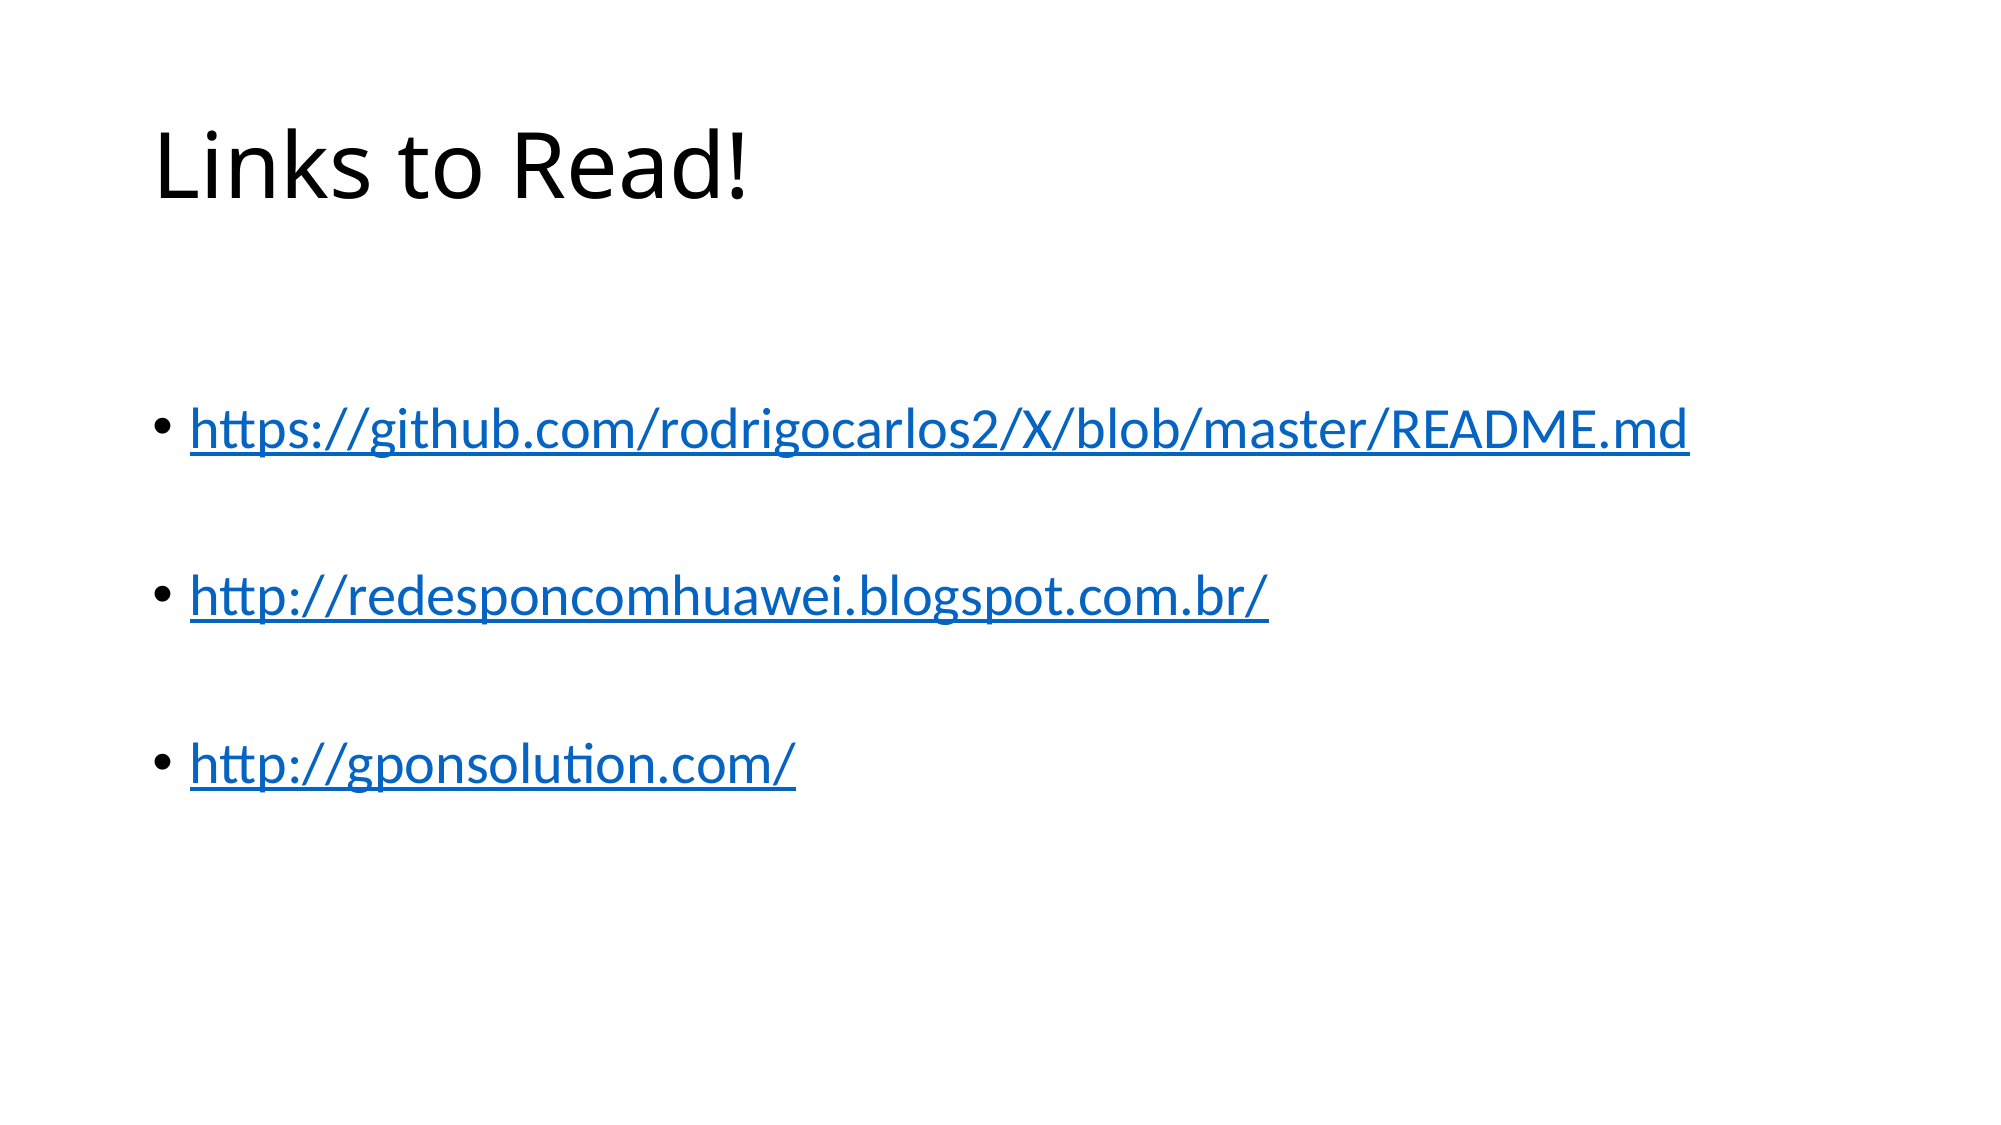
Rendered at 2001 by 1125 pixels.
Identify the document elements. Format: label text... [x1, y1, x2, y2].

title Links to Read! [137, 59, 1863, 278]
list https://github.com/rodrigocarlos2/X/blob/master/README.md http://redesponcomhuawei.blogspot.com.br/ http://gponsolution.com/ [137, 299, 1863, 1014]
